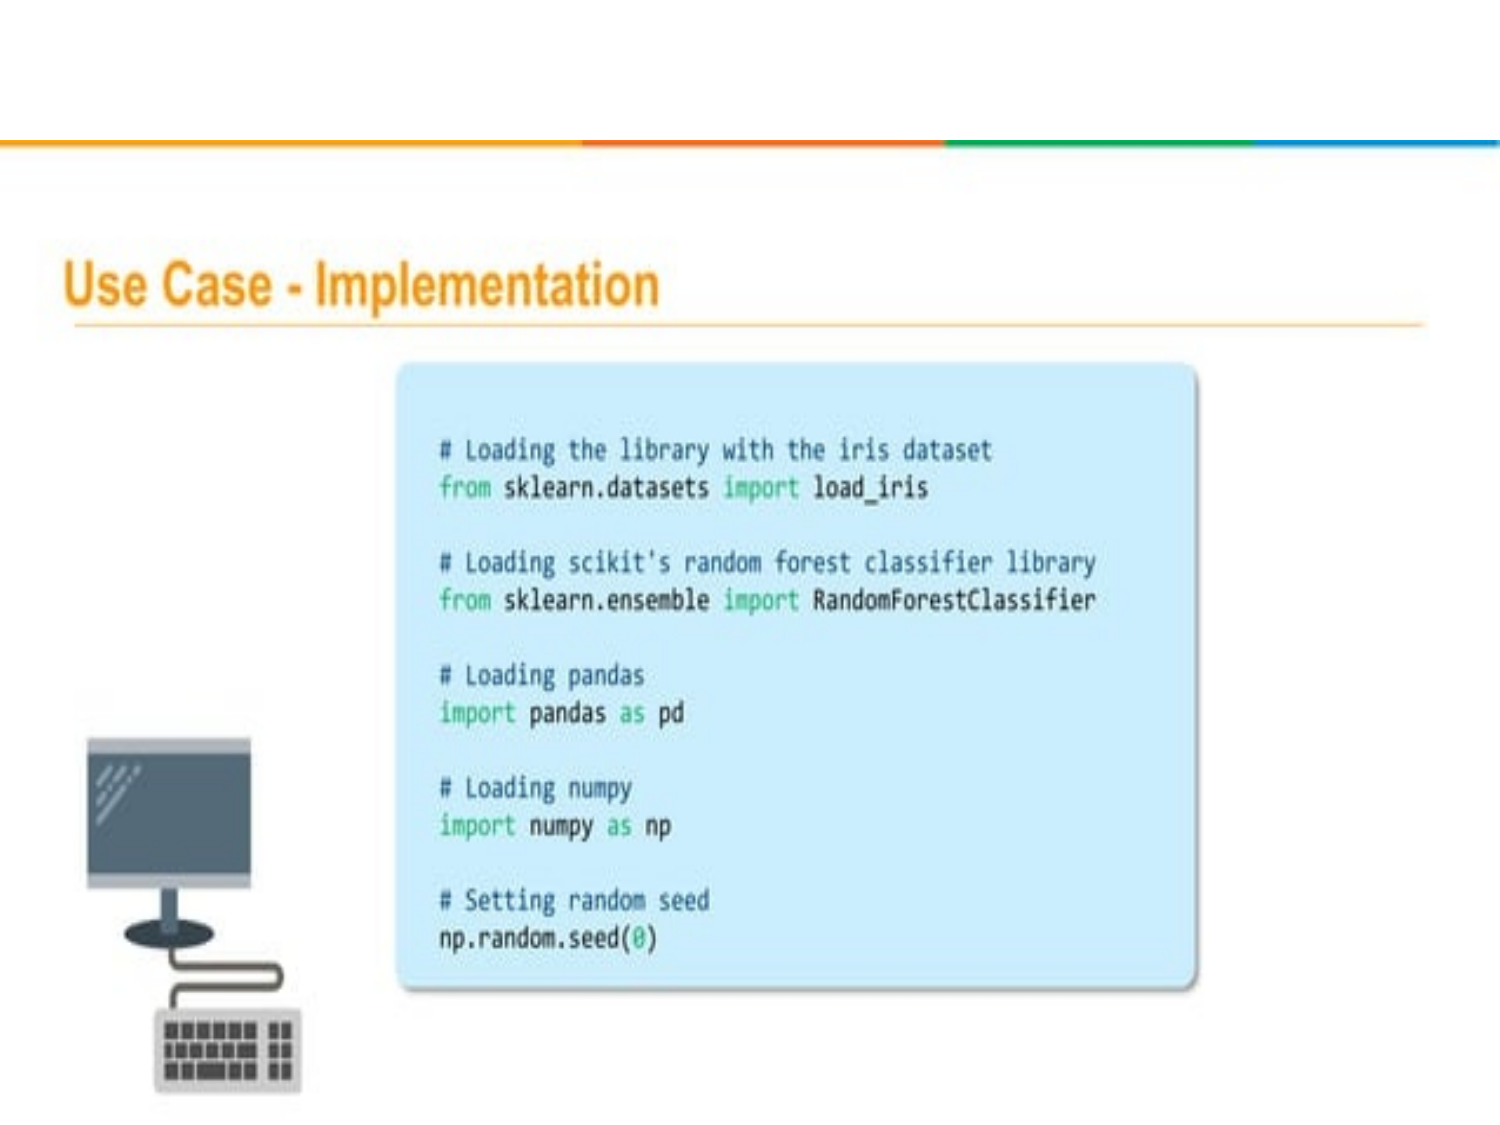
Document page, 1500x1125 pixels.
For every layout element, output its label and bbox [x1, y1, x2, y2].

picture [0, 139, 1500, 1125]
